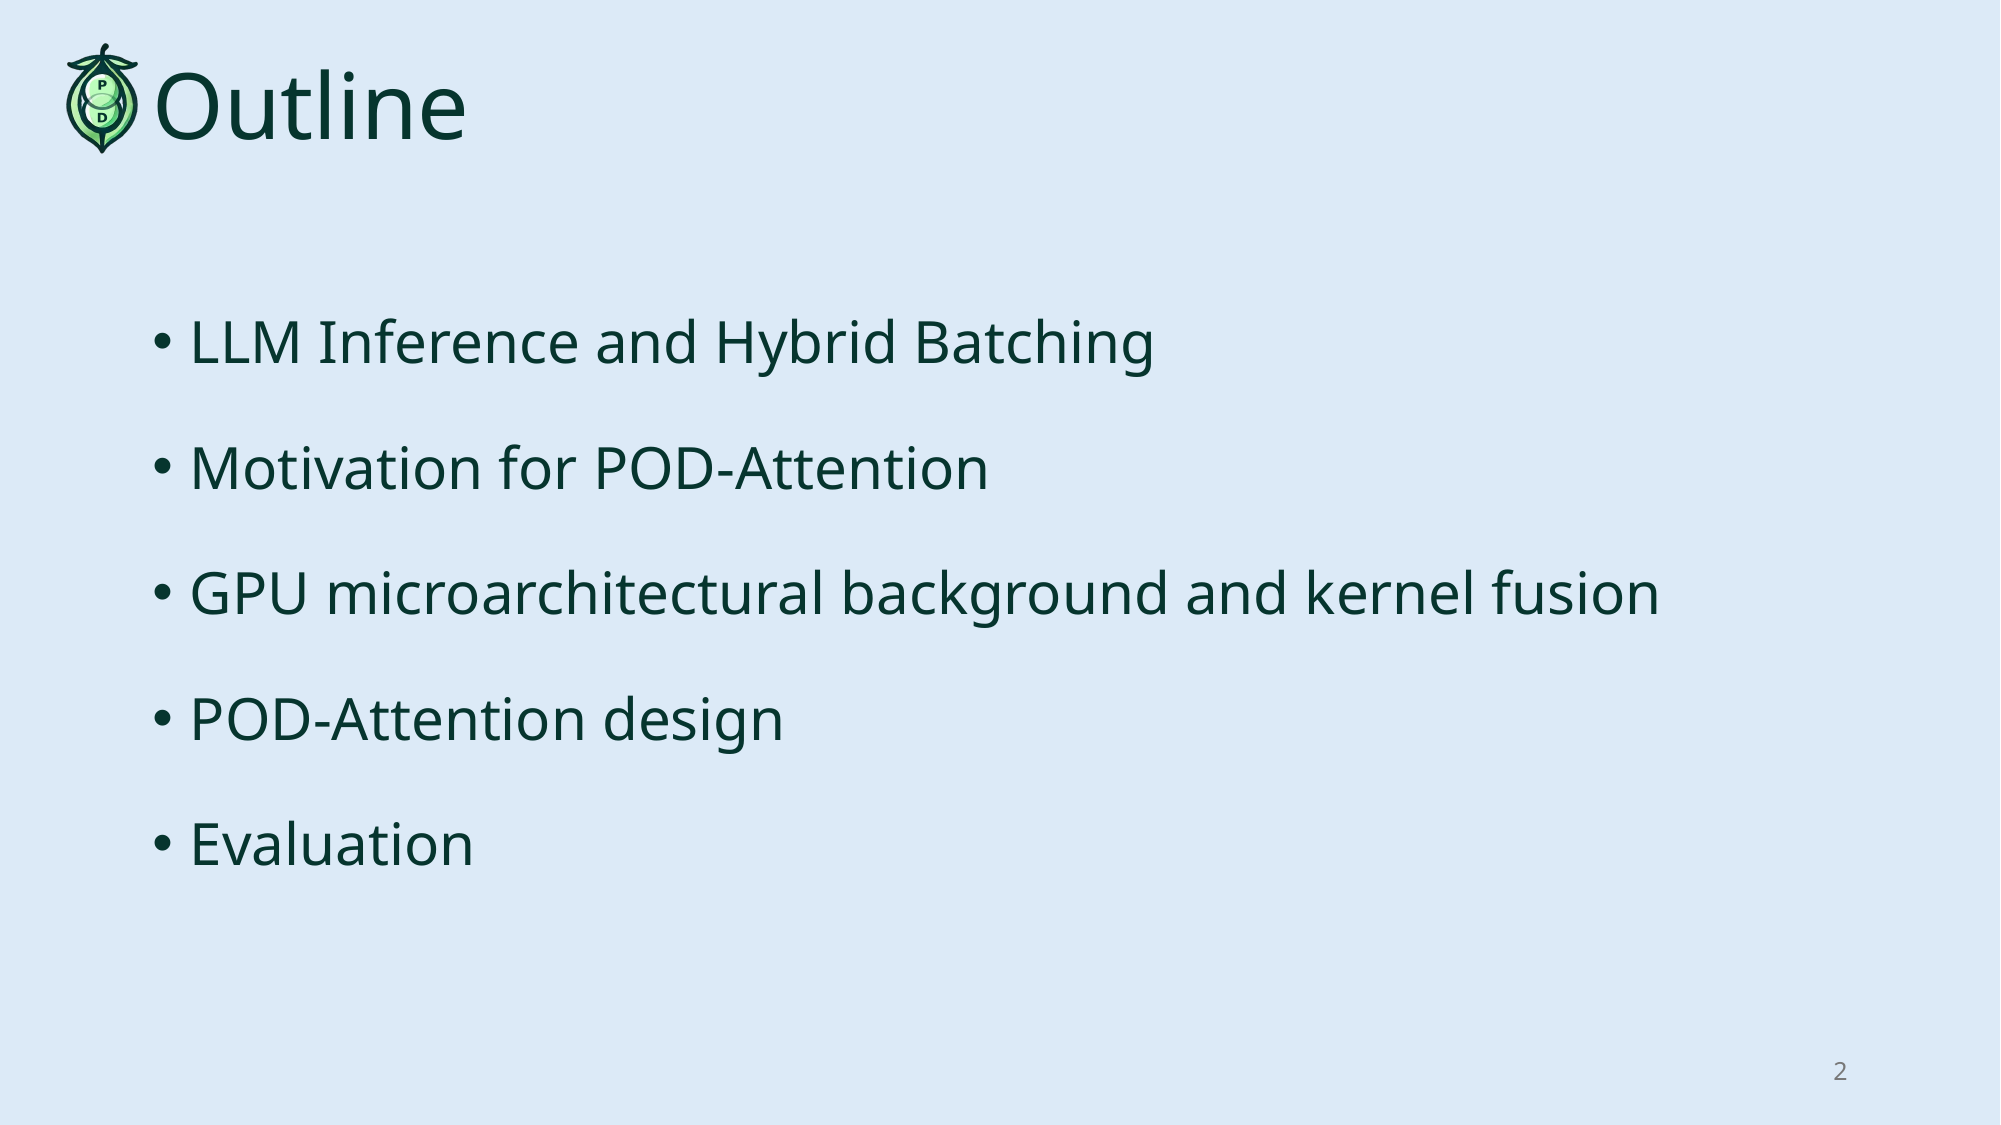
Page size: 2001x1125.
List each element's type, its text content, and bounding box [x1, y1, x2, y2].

title Outline [137, 1, 1863, 219]
slide_number 2 [1412, 1042, 1863, 1103]
list LLM Inference and Hybrid Batching Motivation for POD-Attention GPU microarchitectural background and kernel fusion POD-Attention design Evaluation [137, 262, 1863, 977]
picture [66, 43, 137, 155]
